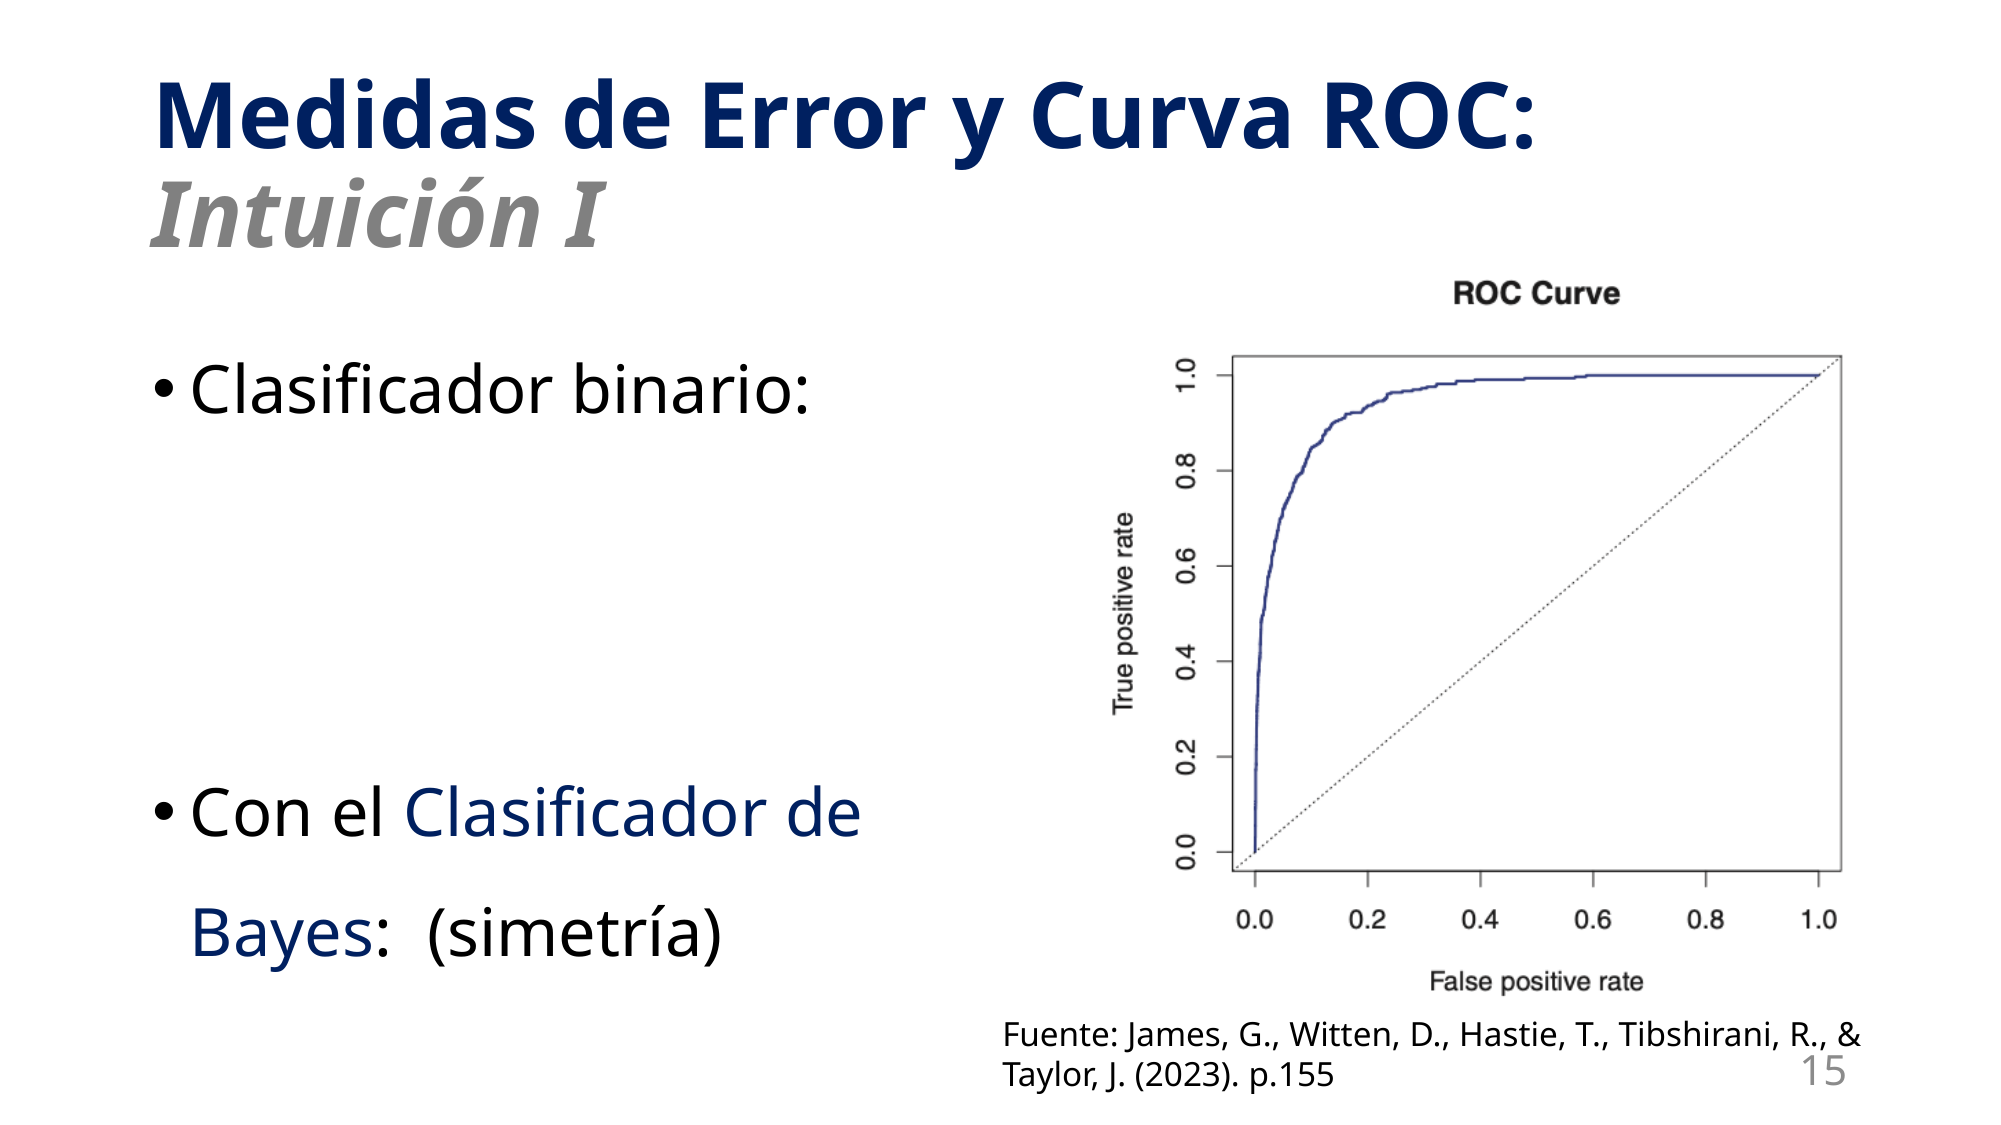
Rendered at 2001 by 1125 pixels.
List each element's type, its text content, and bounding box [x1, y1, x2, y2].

text_box Fuente: James, G., Witten, D., Hastie, T., Tibshirani, R., & Taylor, J. (2023). p.155 [987, 1005, 1963, 1101]
title Medidas de Error y Curva ROC: Intuición I [137, 59, 1863, 278]
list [1087, 263, 1863, 1014]
